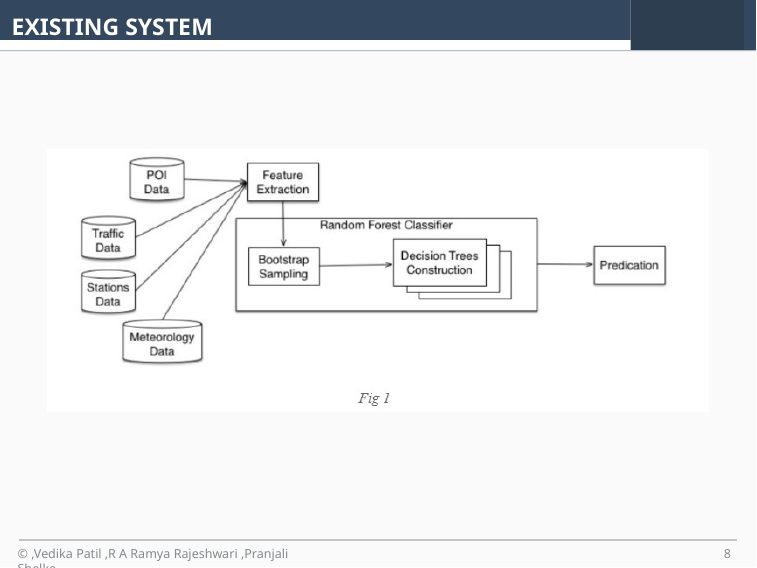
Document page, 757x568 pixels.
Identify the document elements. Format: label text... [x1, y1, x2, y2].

slide_number ‹#› [717, 542, 745, 568]
footer © ,Vedika Patil ,R A Ramya Rajeshwari ,Pranjali Shelke [15, 542, 316, 568]
text_box [47, 149, 709, 412]
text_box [0, 0, 757, 59]
